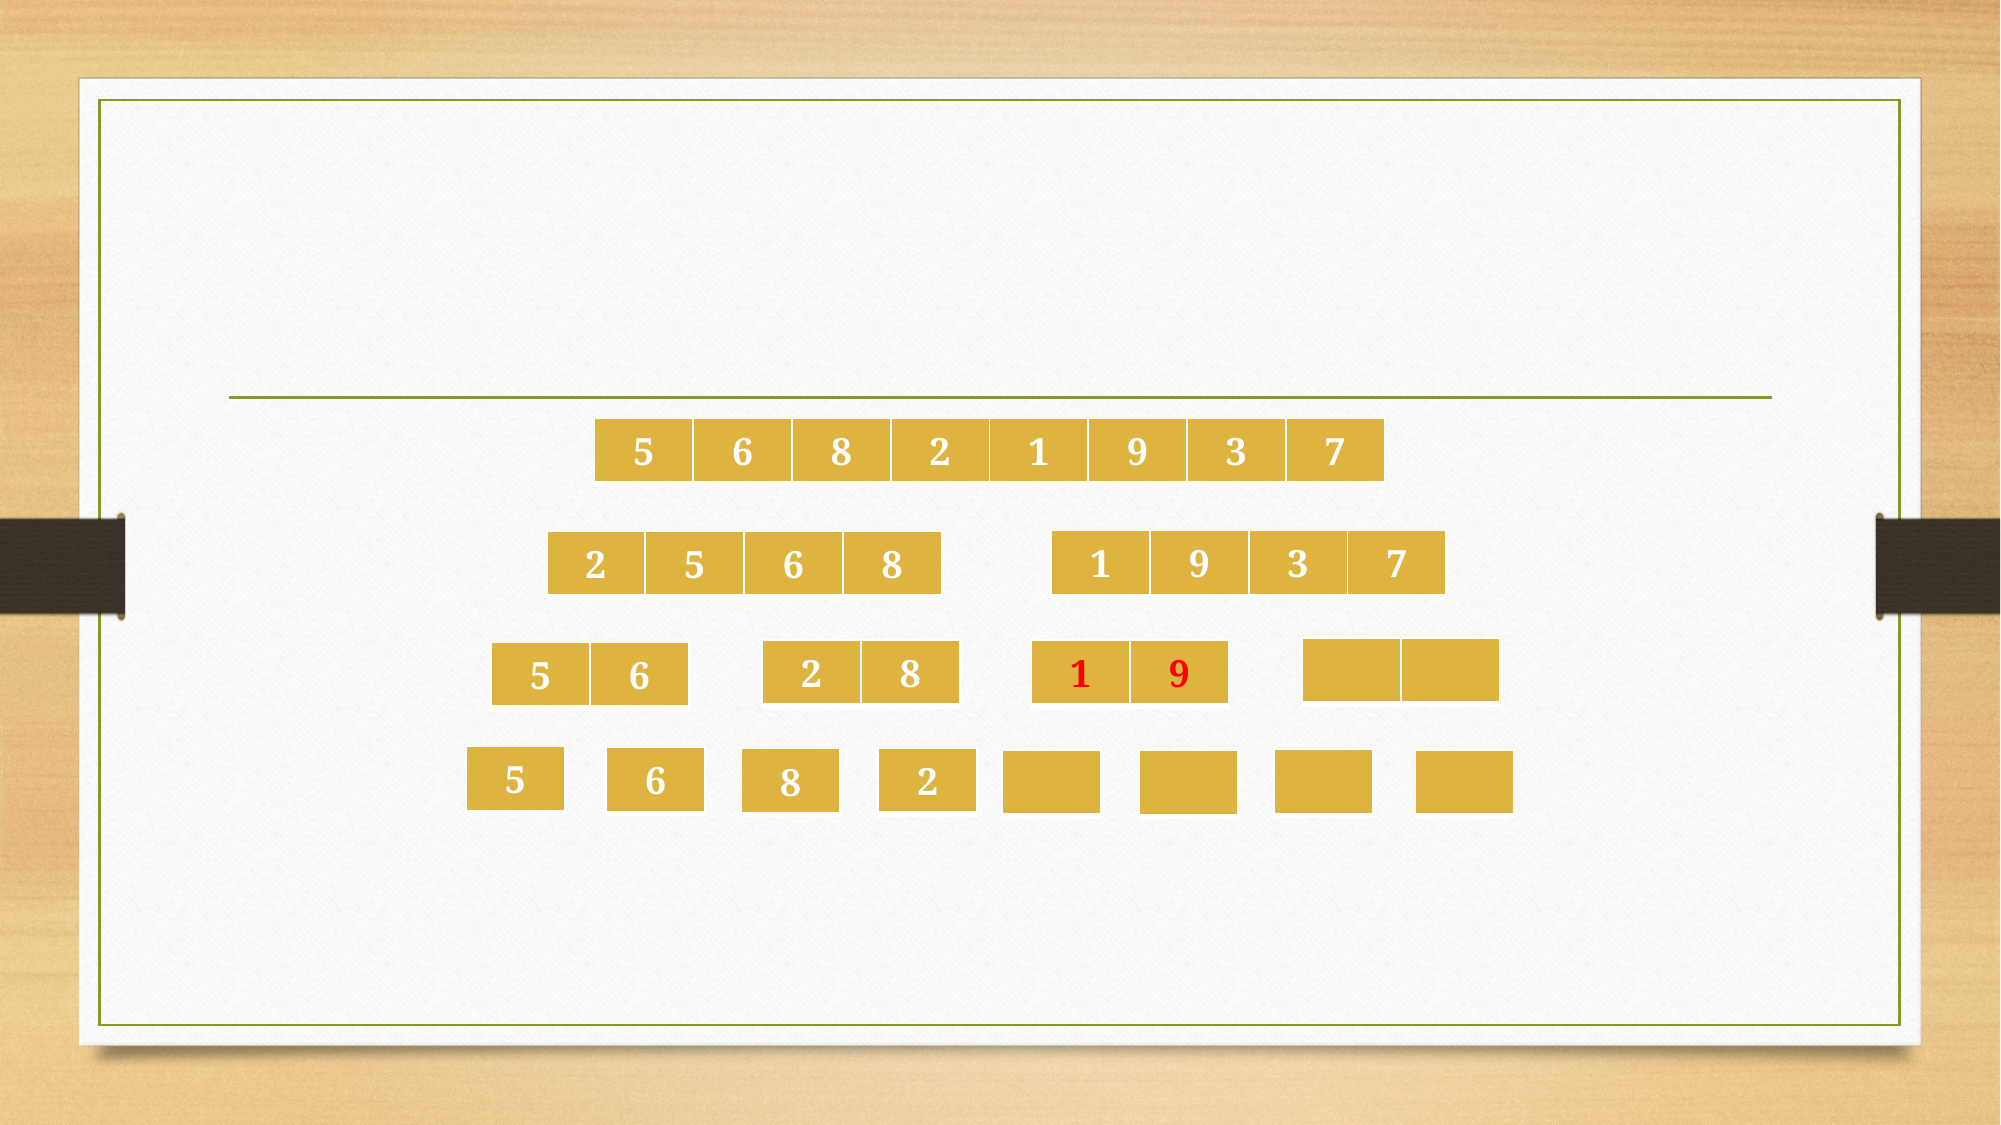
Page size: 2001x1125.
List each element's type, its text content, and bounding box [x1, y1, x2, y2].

table_header 6 [591, 643, 688, 705]
table_header [1402, 639, 1499, 701]
picture [0, 0, 2001, 1125]
table_header [1275, 750, 1372, 813]
table_header 3 [1250, 531, 1347, 594]
table_header [1303, 639, 1400, 701]
table_header 2 [763, 641, 860, 703]
table_header 6 [607, 748, 704, 811]
table_header 6 [694, 419, 791, 481]
table_header 5 [492, 643, 589, 705]
table_header 8 [793, 419, 890, 481]
table_header 8 [862, 641, 959, 703]
table_header 5 [646, 532, 743, 594]
table_header [1003, 751, 1100, 813]
table_header 2 [892, 419, 989, 481]
table_header 2 [879, 749, 976, 811]
table_header 9 [1131, 641, 1228, 703]
table_header 2 [548, 532, 644, 594]
table_header 7 [1348, 531, 1445, 594]
table_header 5 [595, 419, 692, 481]
table_header 1 [1032, 641, 1129, 703]
table_header 3 [1188, 419, 1285, 481]
table_header 6 [745, 532, 842, 594]
table_header 5 [467, 747, 564, 810]
table_header 8 [742, 749, 839, 812]
table_header 7 [1287, 419, 1384, 481]
table_header [1140, 751, 1237, 814]
table_header 8 [844, 532, 941, 594]
table_header 9 [1089, 419, 1186, 481]
table_header 9 [1151, 531, 1248, 594]
table_header 1 [990, 419, 1087, 481]
table_header 1 [1052, 531, 1149, 594]
table_header [1416, 751, 1513, 813]
